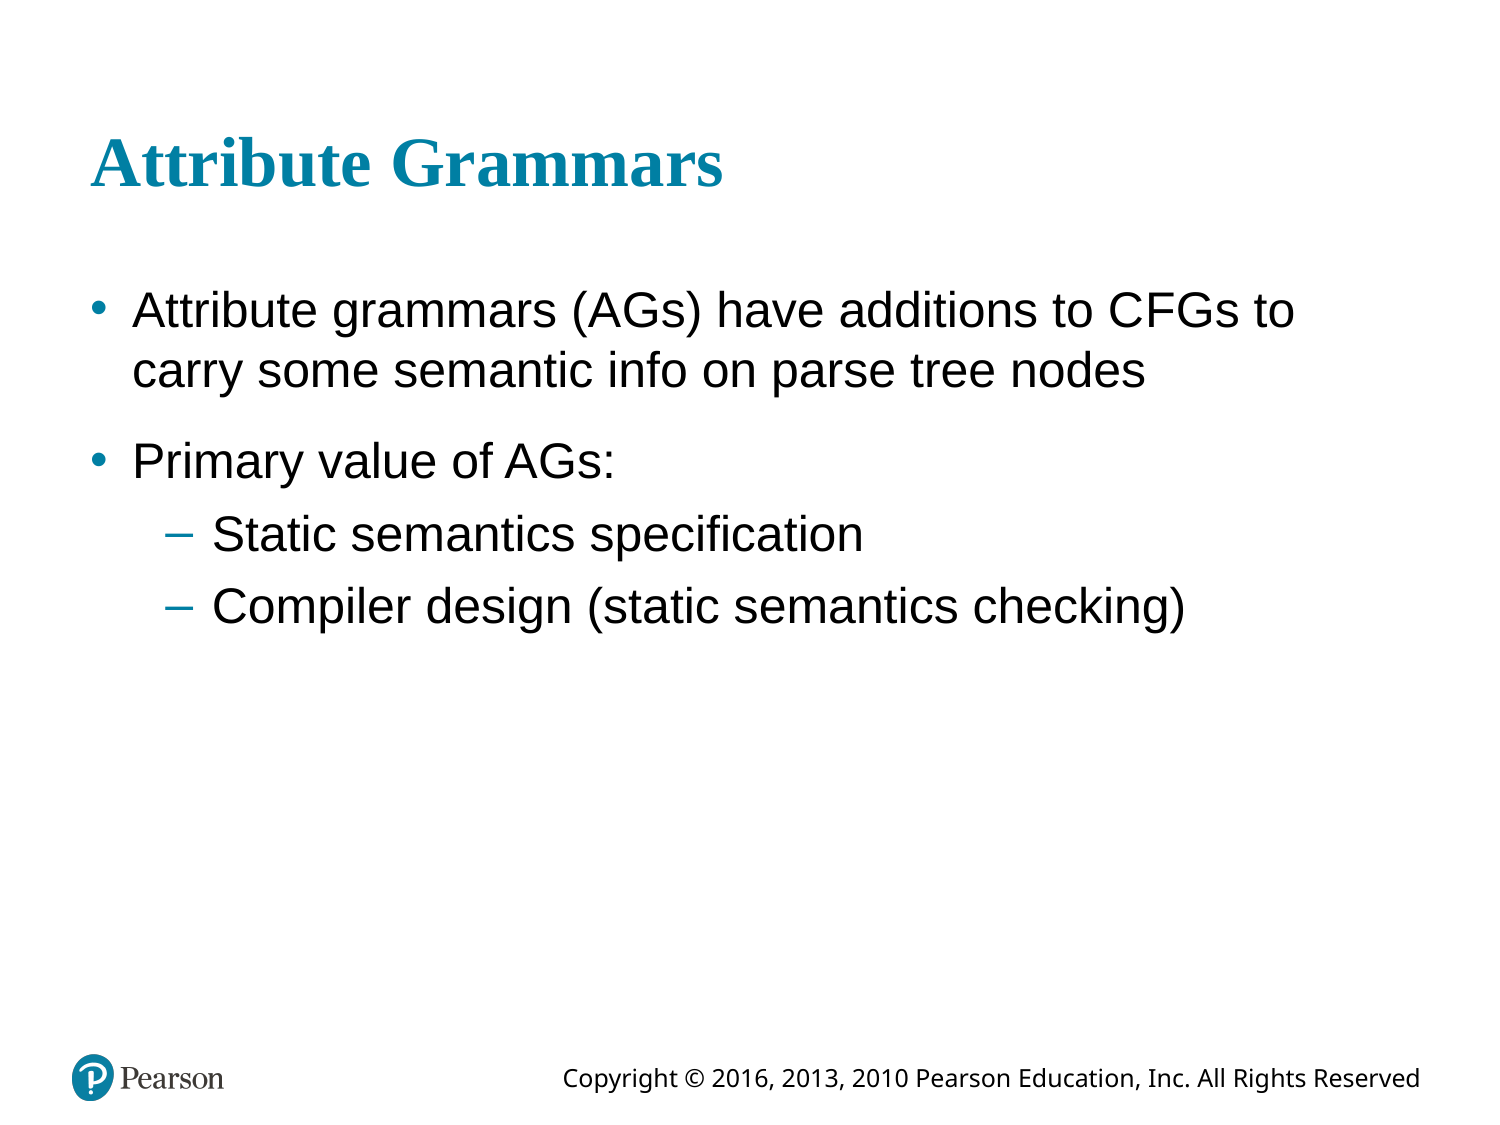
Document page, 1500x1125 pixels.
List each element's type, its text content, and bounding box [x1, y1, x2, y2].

picture [80, 1063, 106, 1088]
list Attribute grammars (A Gs) have additions to C F Gs to carry some semantic info on parse tree nodes Primary value of A Gs: Static semantics specification Compiler design (static semantics checking) [75, 262, 1425, 1005]
title Attribute Grammars [75, 35, 1425, 216]
picture [98, 1054, 224, 1101]
picture [72, 1087, 83, 1101]
picture [72, 1054, 88, 1070]
